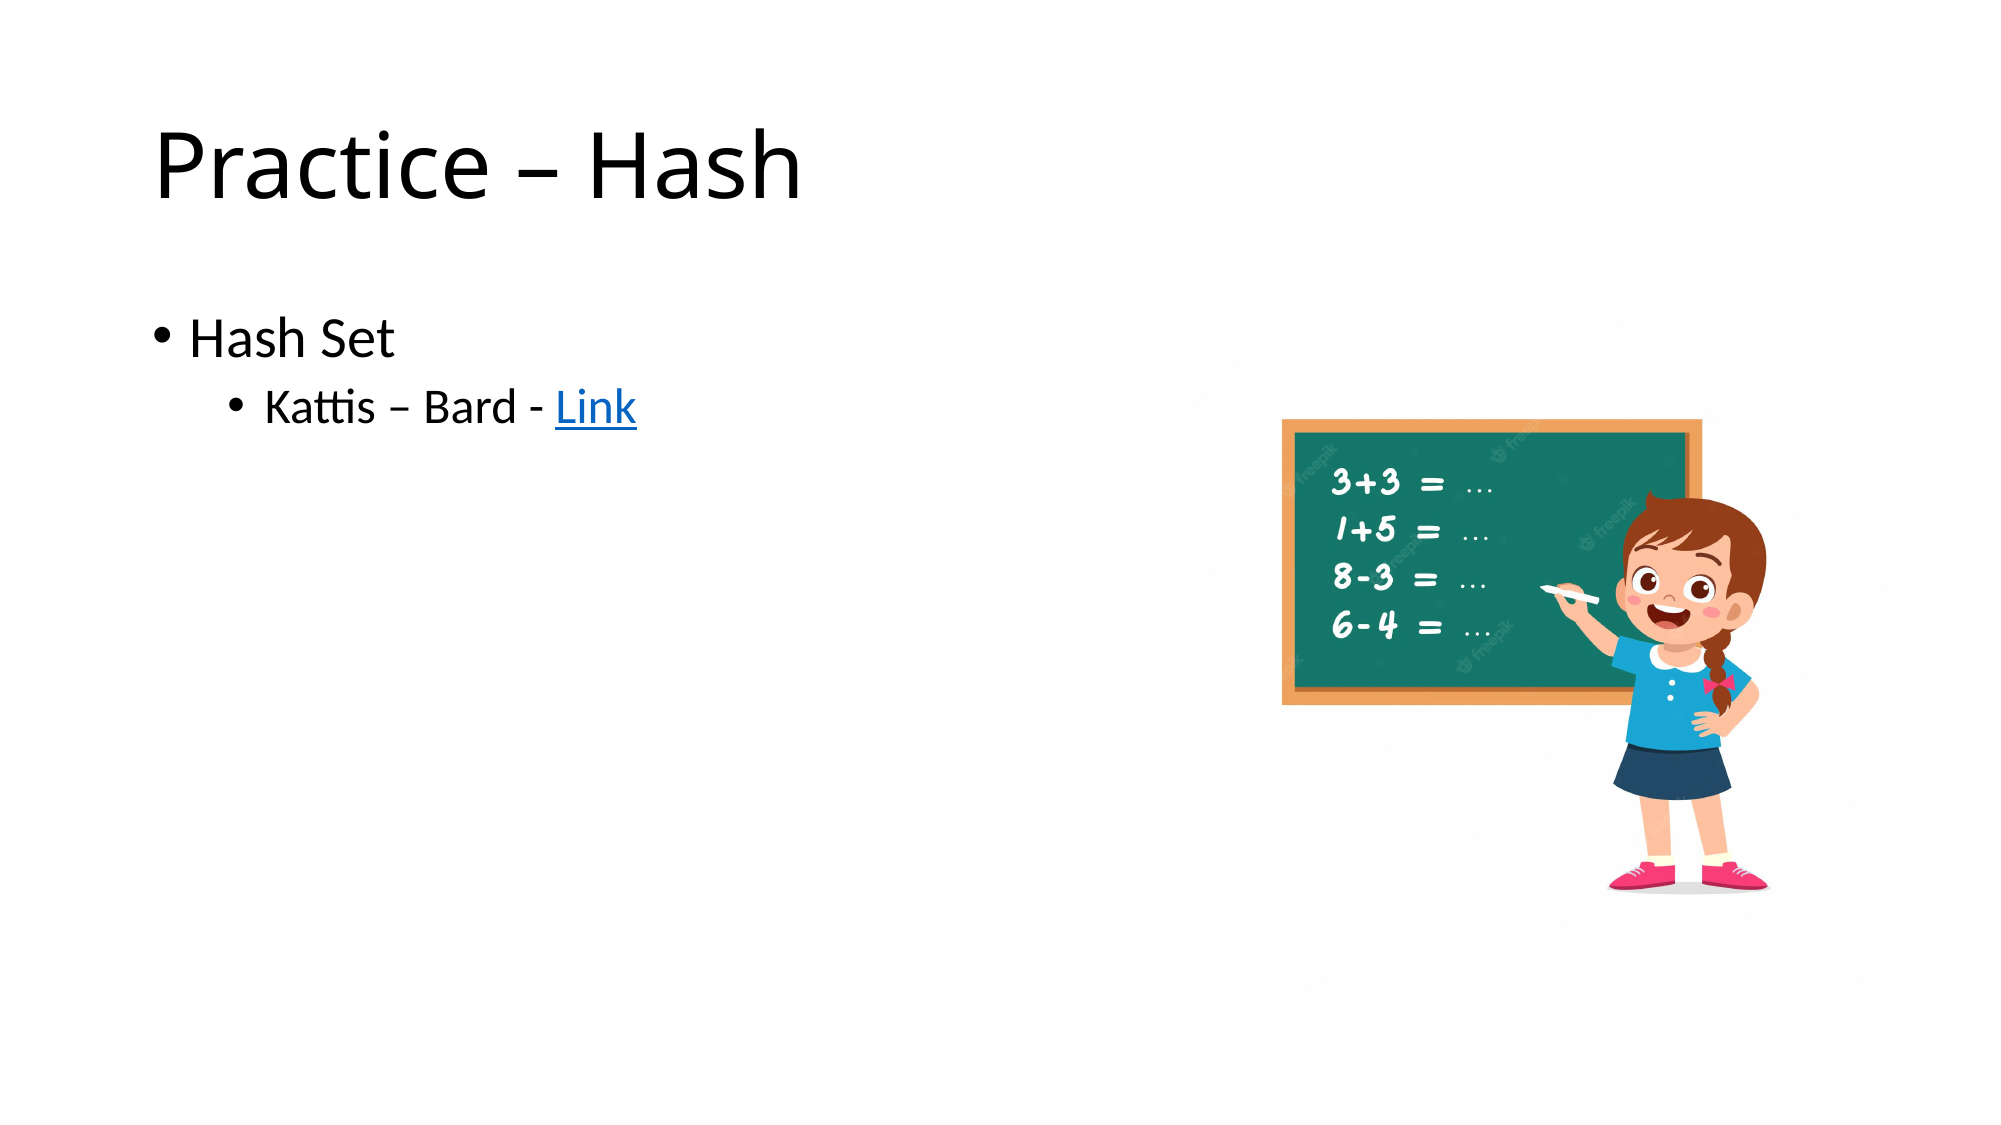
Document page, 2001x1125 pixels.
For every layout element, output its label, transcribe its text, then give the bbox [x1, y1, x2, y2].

title Practice – Hash [137, 59, 1863, 278]
list Hash Set Kattis – Bard - Link [137, 299, 1863, 1014]
picture [1163, 299, 1891, 1011]
